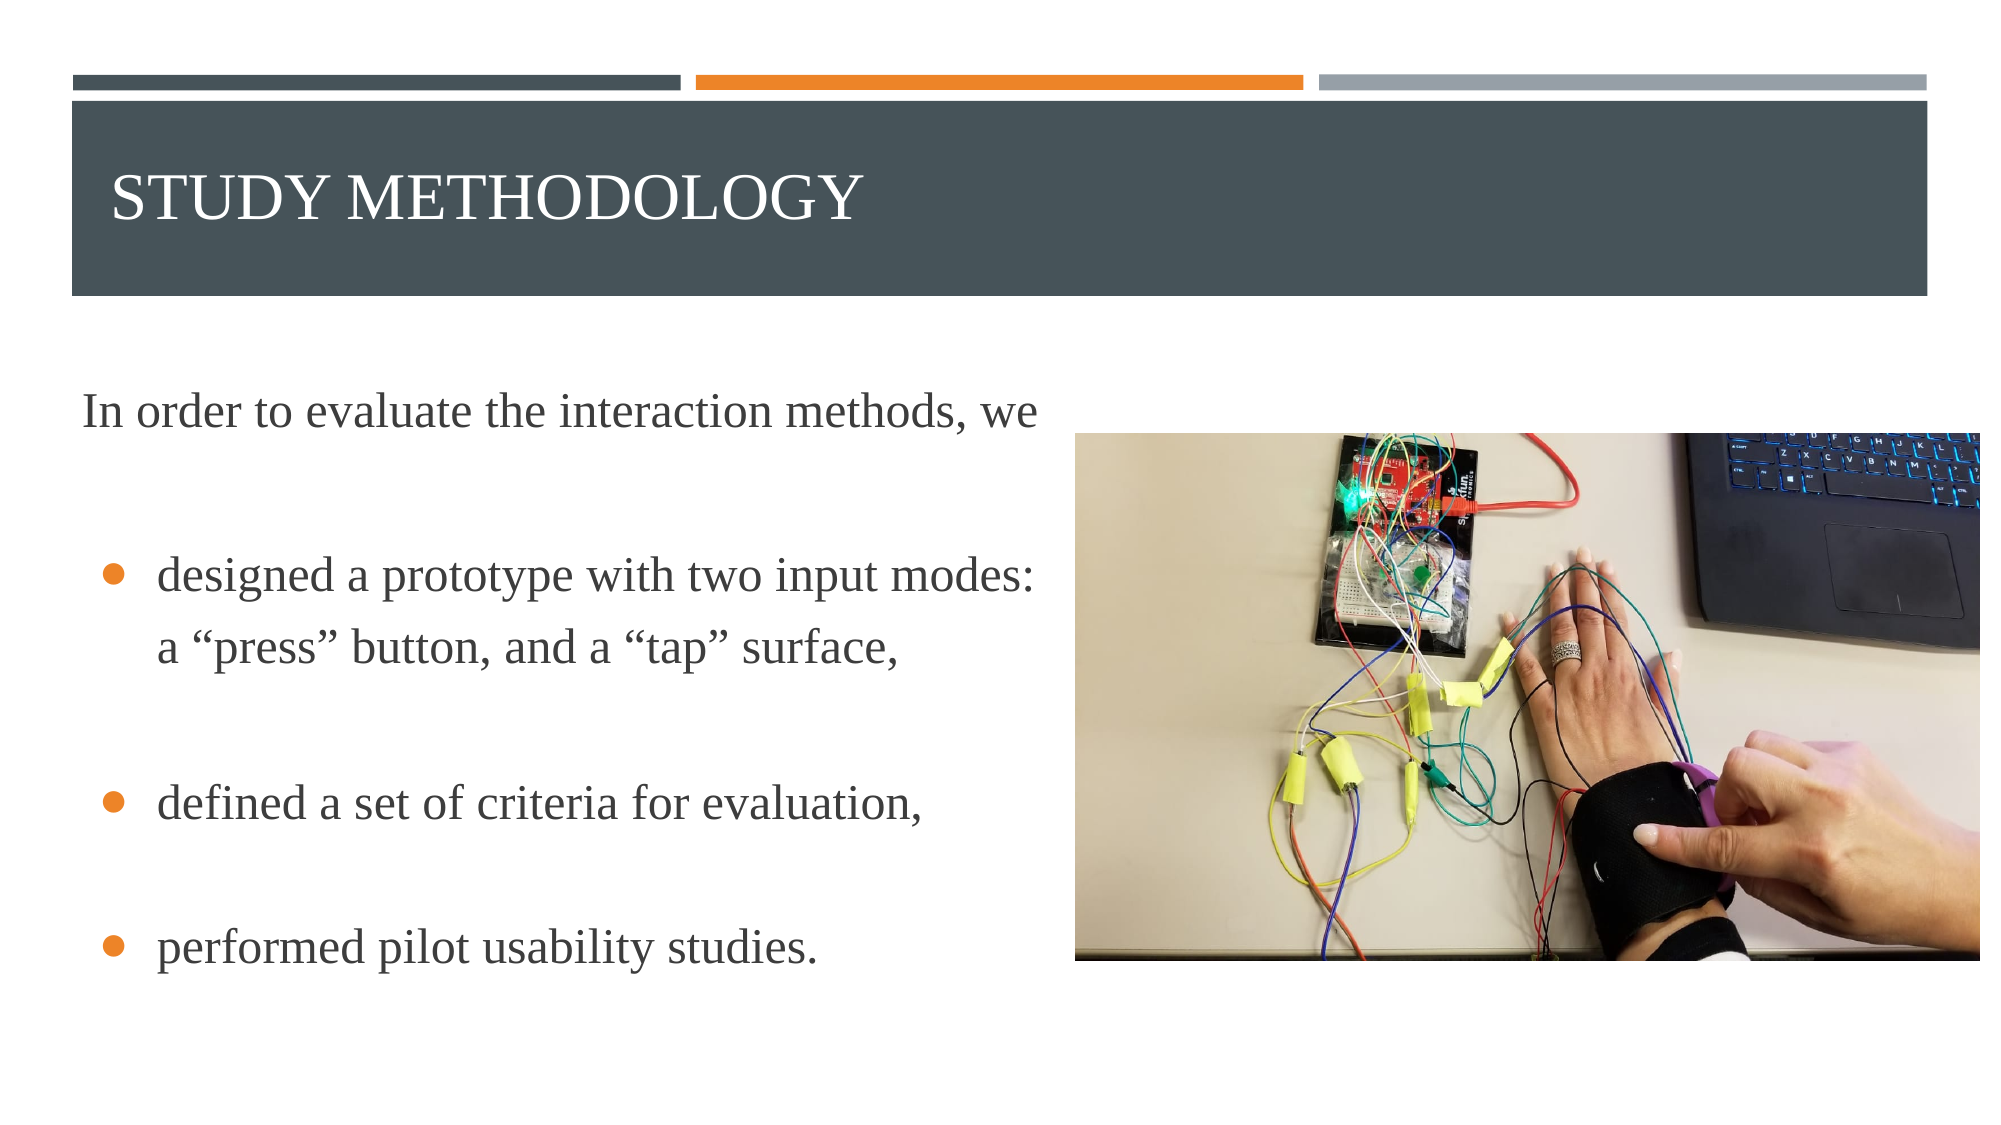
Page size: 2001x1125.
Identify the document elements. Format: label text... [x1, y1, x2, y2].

picture [1074, 433, 1980, 962]
title STUDY METHODOLOGY [95, 115, 1905, 282]
list In order to evaluate the interaction methods, we designed a prototype with two input modes: a “press” button, and a “tap” surface, defined a set of criteria for evaluation, performed pilot usability studies. [66, 357, 1076, 1044]
